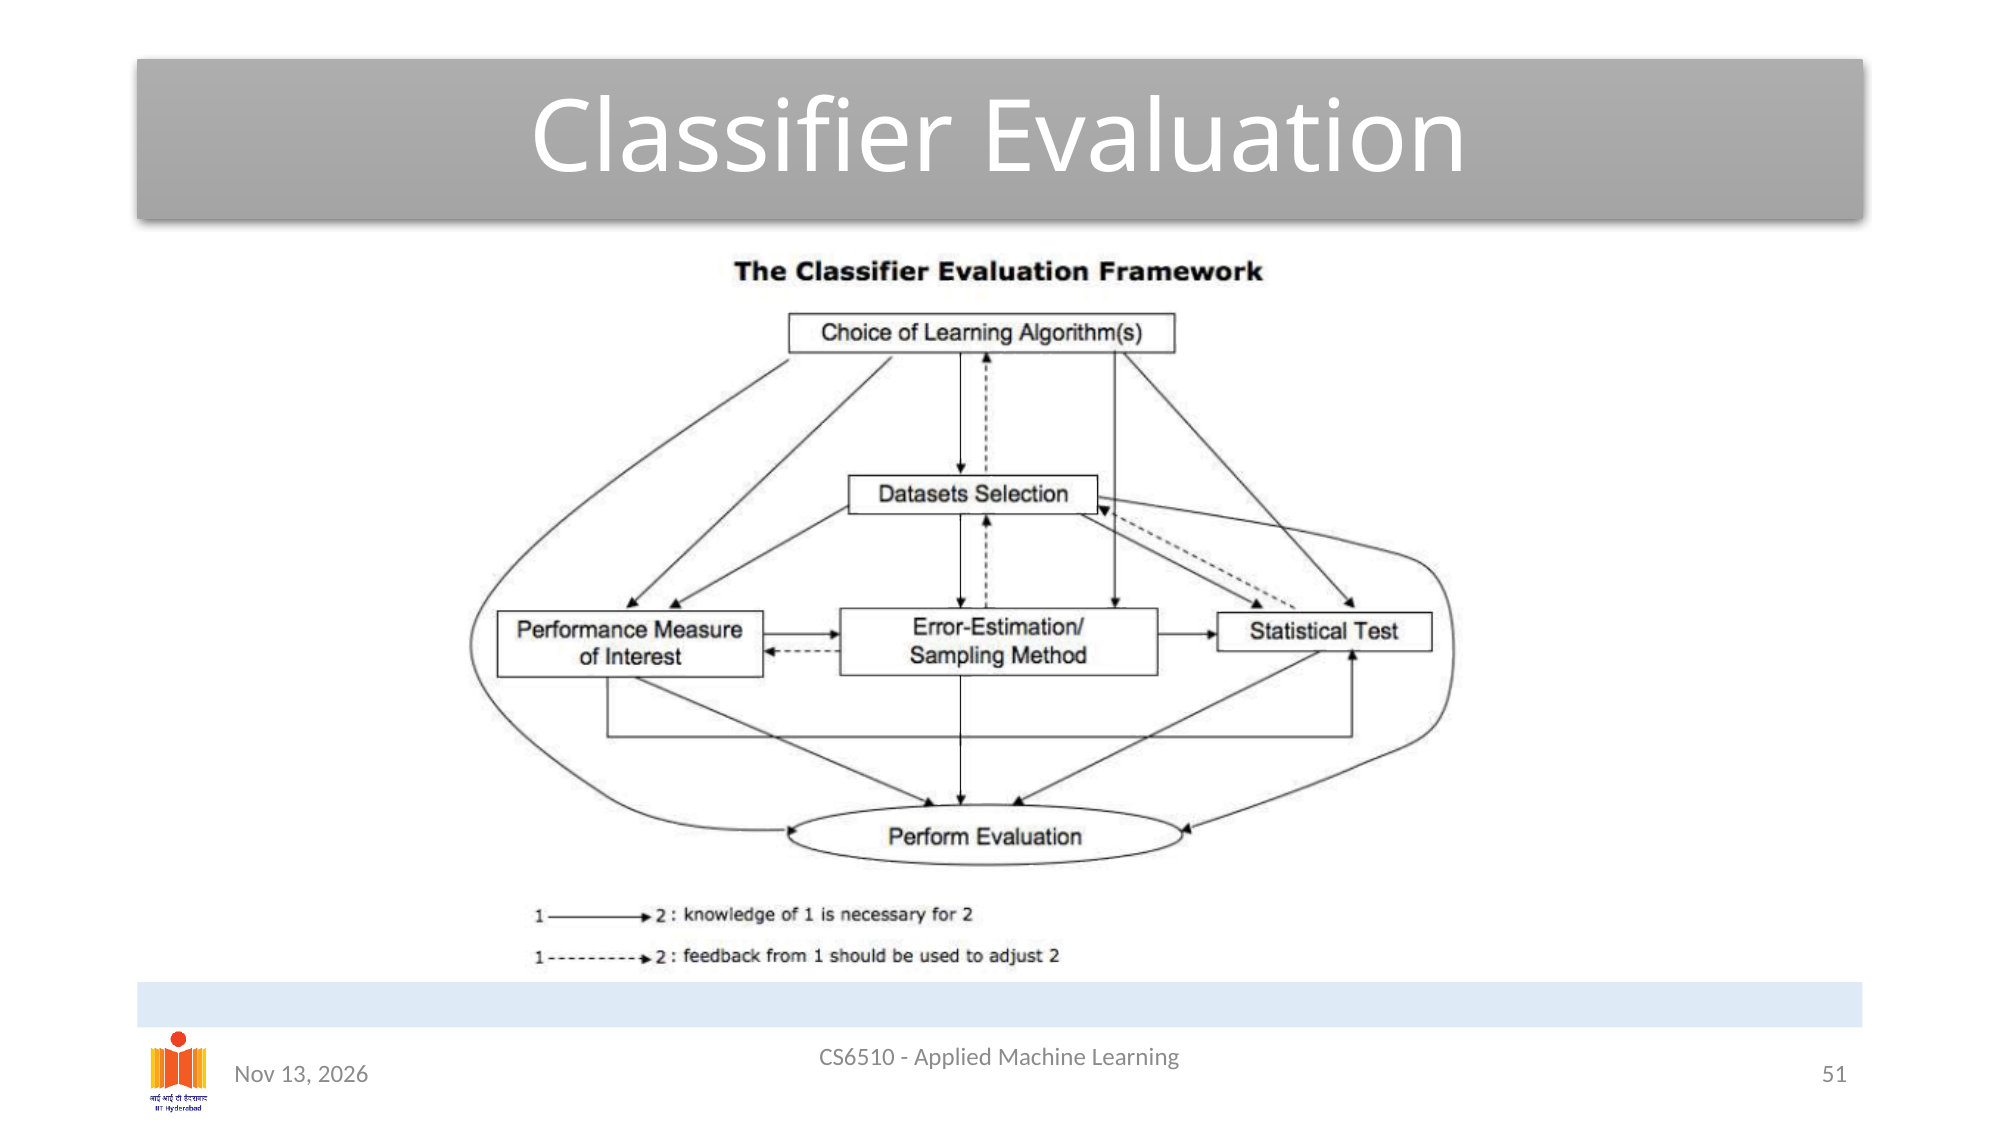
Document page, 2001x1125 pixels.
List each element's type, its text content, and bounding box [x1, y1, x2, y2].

slide_number 51 [1412, 1042, 1863, 1103]
title Classifier Evaluation [137, 59, 1863, 219]
picture [450, 235, 1464, 986]
slide_number 5-Aug-17 [220, 1042, 588, 1103]
footer CS6510 - Applied Machine Learning [662, 1028, 1338, 1086]
picture [137, 1023, 220, 1122]
text_box [137, 982, 1863, 1028]
